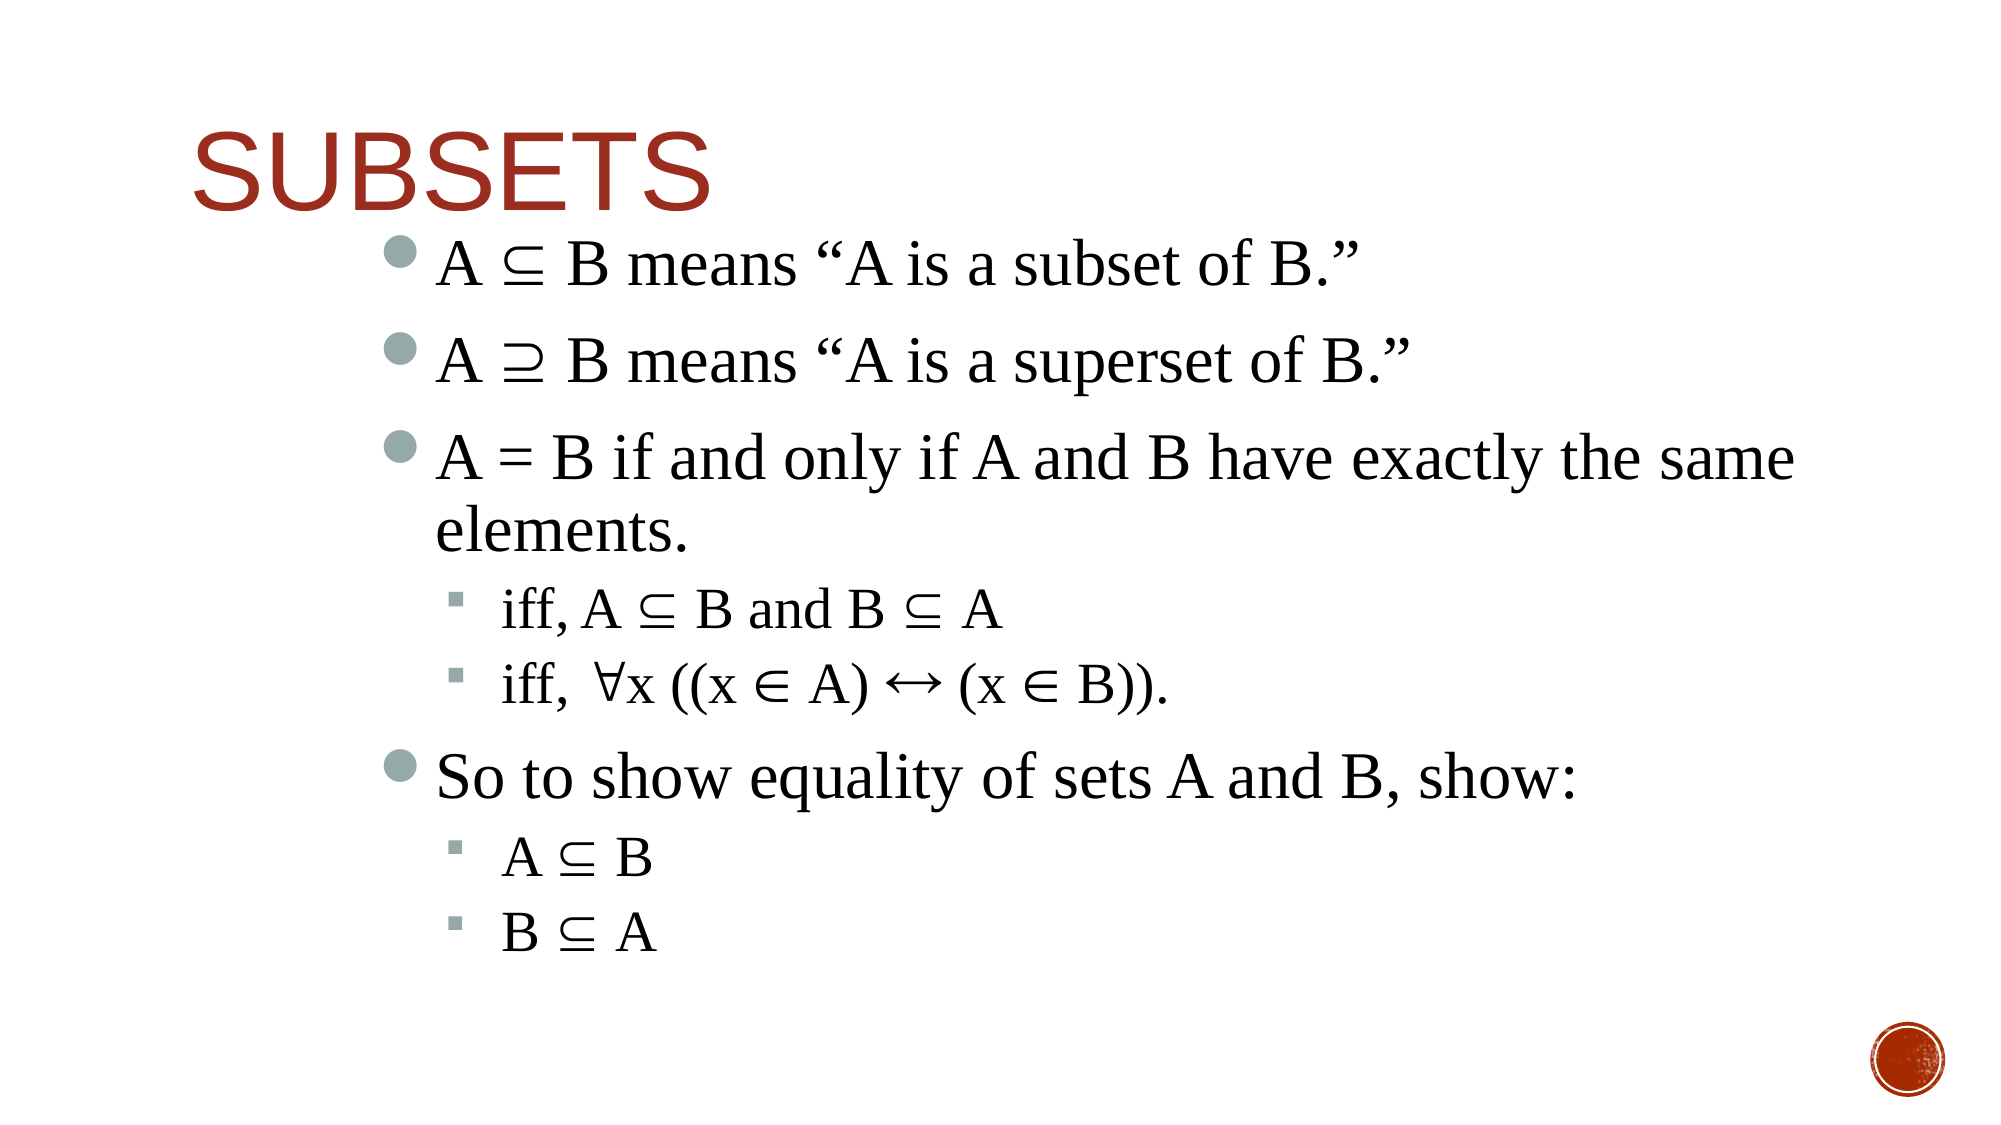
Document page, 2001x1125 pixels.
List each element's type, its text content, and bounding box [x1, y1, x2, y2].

list A  B means “A is a subset of B.” A  B means “A is a superset of B.” A = B if and only if A and B have exactly the same elements. iff, A  B and B  A iff, x ((x  A)  (x  B)). So to show equality of sets A and B, show: A  B B  A [362, 220, 1986, 1083]
title Subsets [174, 42, 1825, 307]
